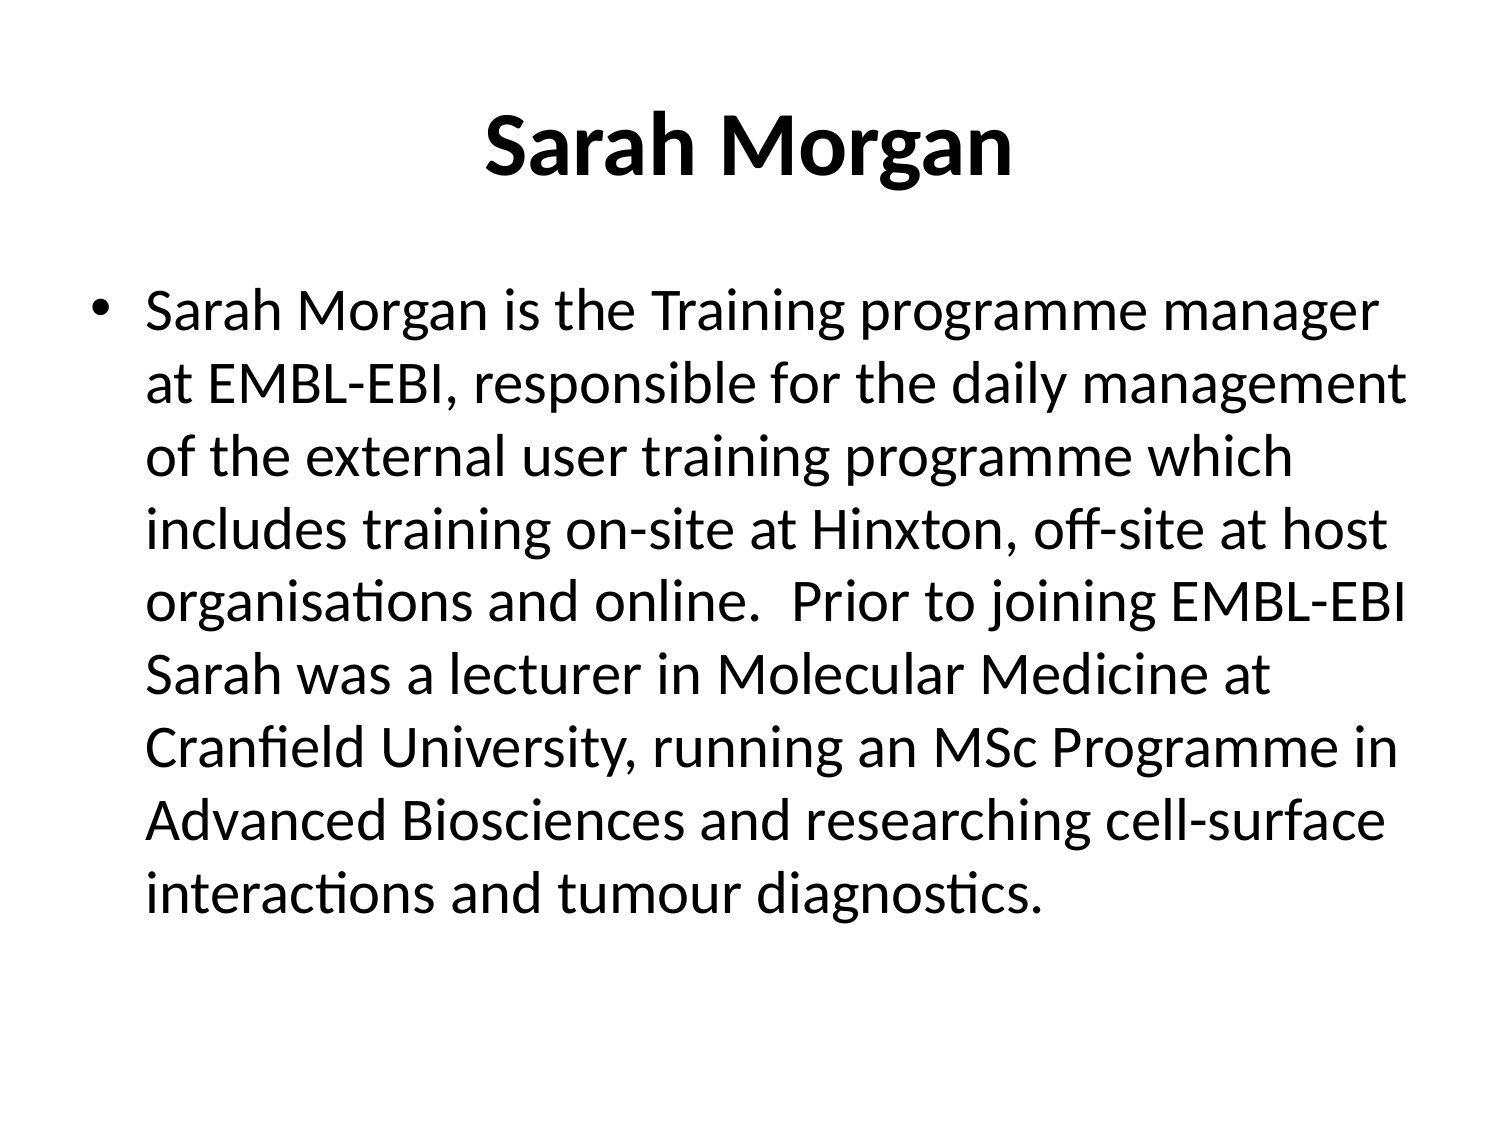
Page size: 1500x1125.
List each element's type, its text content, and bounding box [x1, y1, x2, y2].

title Sarah Morgan [75, 45, 1425, 233]
list Sarah Morgan is the Training programme manager at EMBL-EBI, responsible for the daily management of the external user training programme which includes training on-site at Hinxton, off-site at host organisations and online. Prior to joining EMBL-EBI Sarah was a lecturer in Molecular Medicine at Cranfield University, running an MSc Programme in Advanced Biosciences and researching cell-surface interactions and tumour diagnostics. [75, 262, 1425, 1005]
